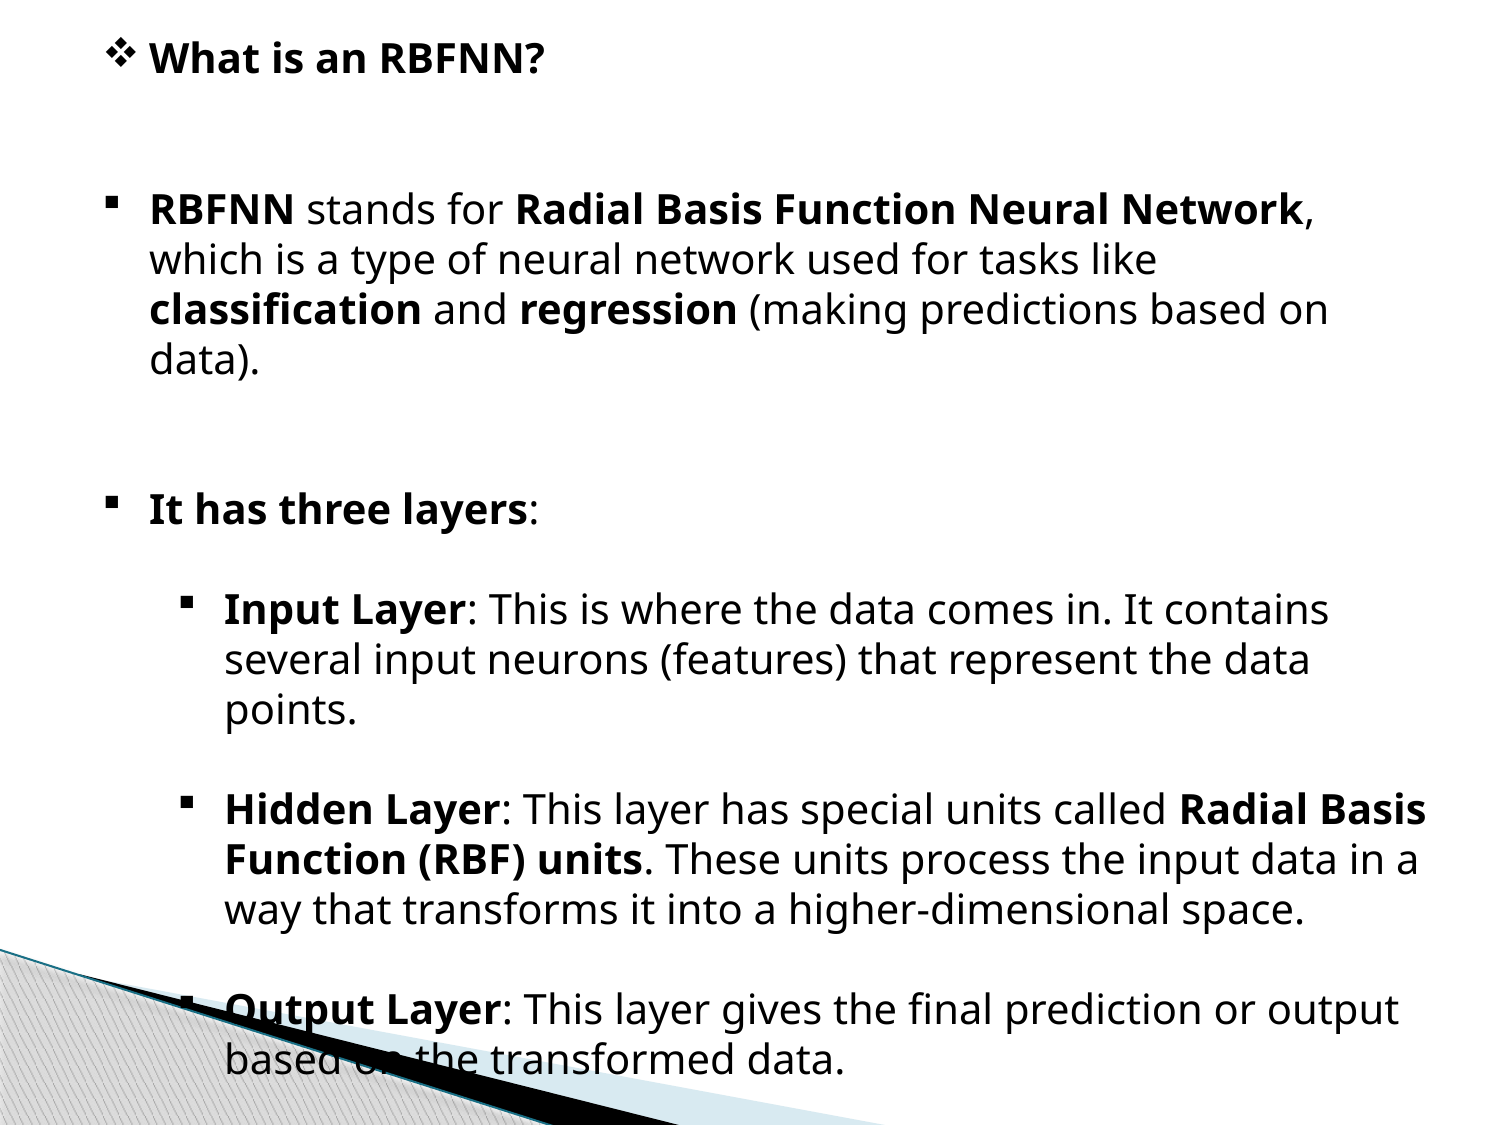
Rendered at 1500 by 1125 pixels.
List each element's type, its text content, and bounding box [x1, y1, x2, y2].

text_box What is an RBFNN? RBFNN stands for Radial Basis Function Neural Network, which is a type of neural network used for tasks like classification and regression (making predictions based on data). It has three layers: Input Layer: This is where the data comes in. It contains several input neurons (features) that represent the data points. Hidden Layer: This layer has special units called Radial Basis Function (RBF) units. These units process the input data in a way that transforms it into a higher-dimensional space. Output Layer: This layer gives the final prediction or output based on the transformed data. [87, 24, 1450, 1091]
